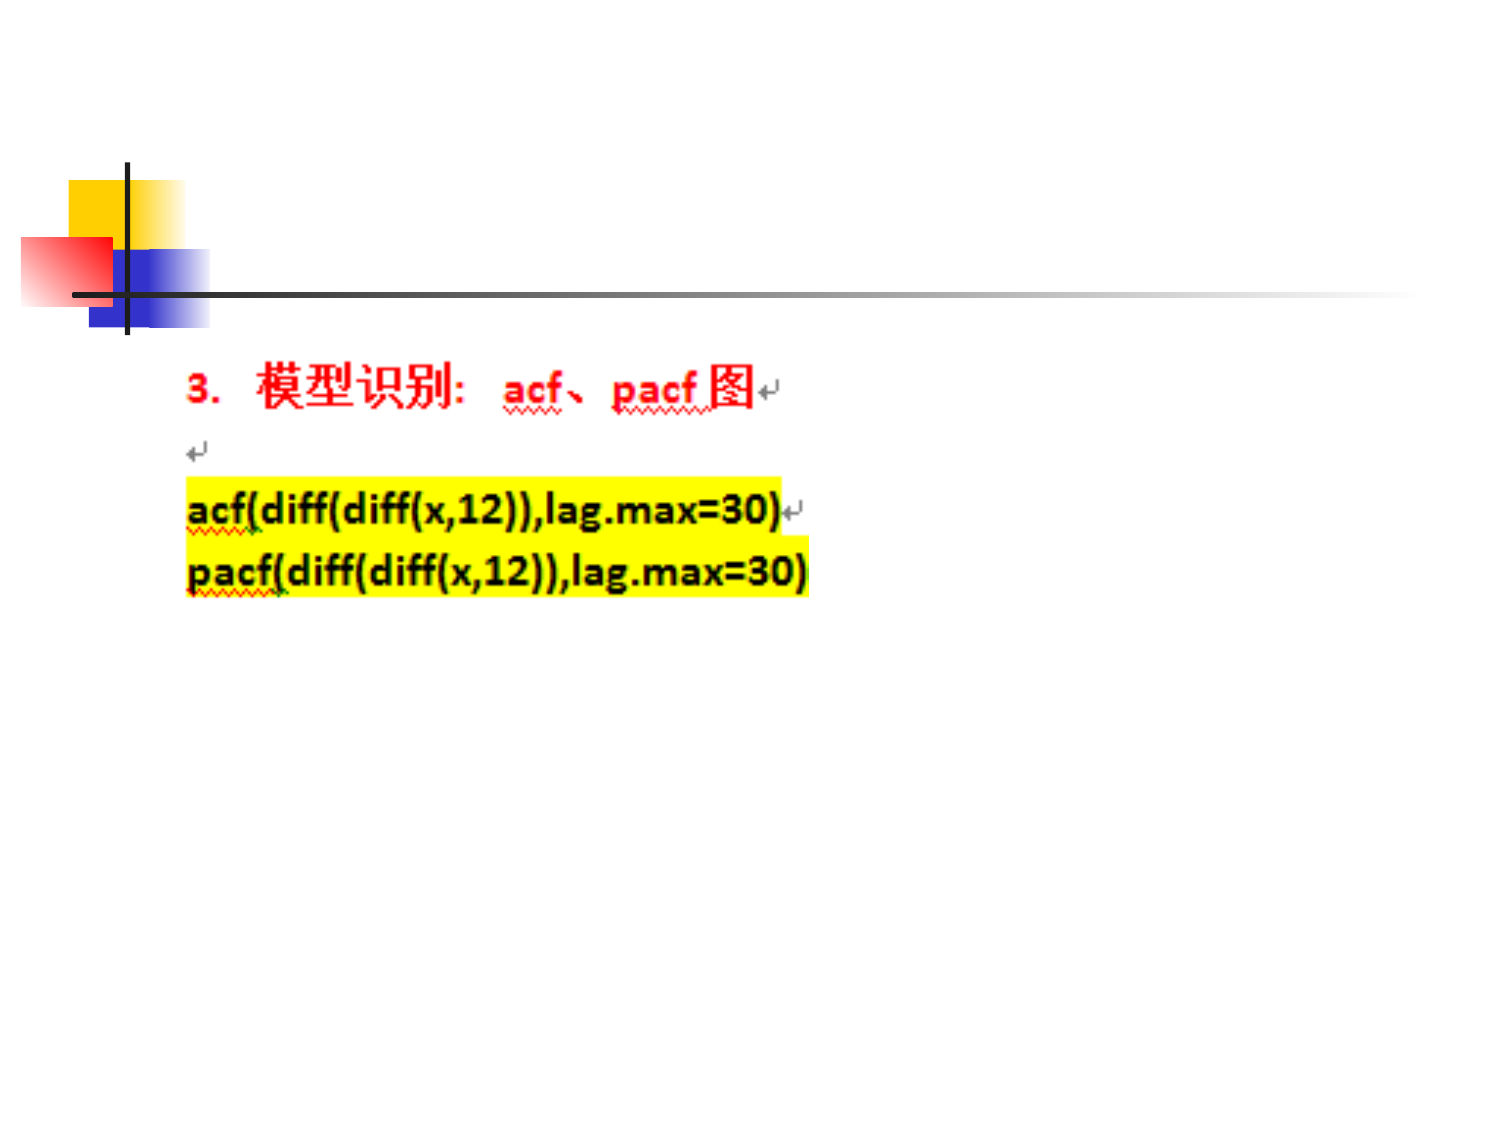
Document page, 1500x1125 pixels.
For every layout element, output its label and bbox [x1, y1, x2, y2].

list [152, 339, 809, 610]
